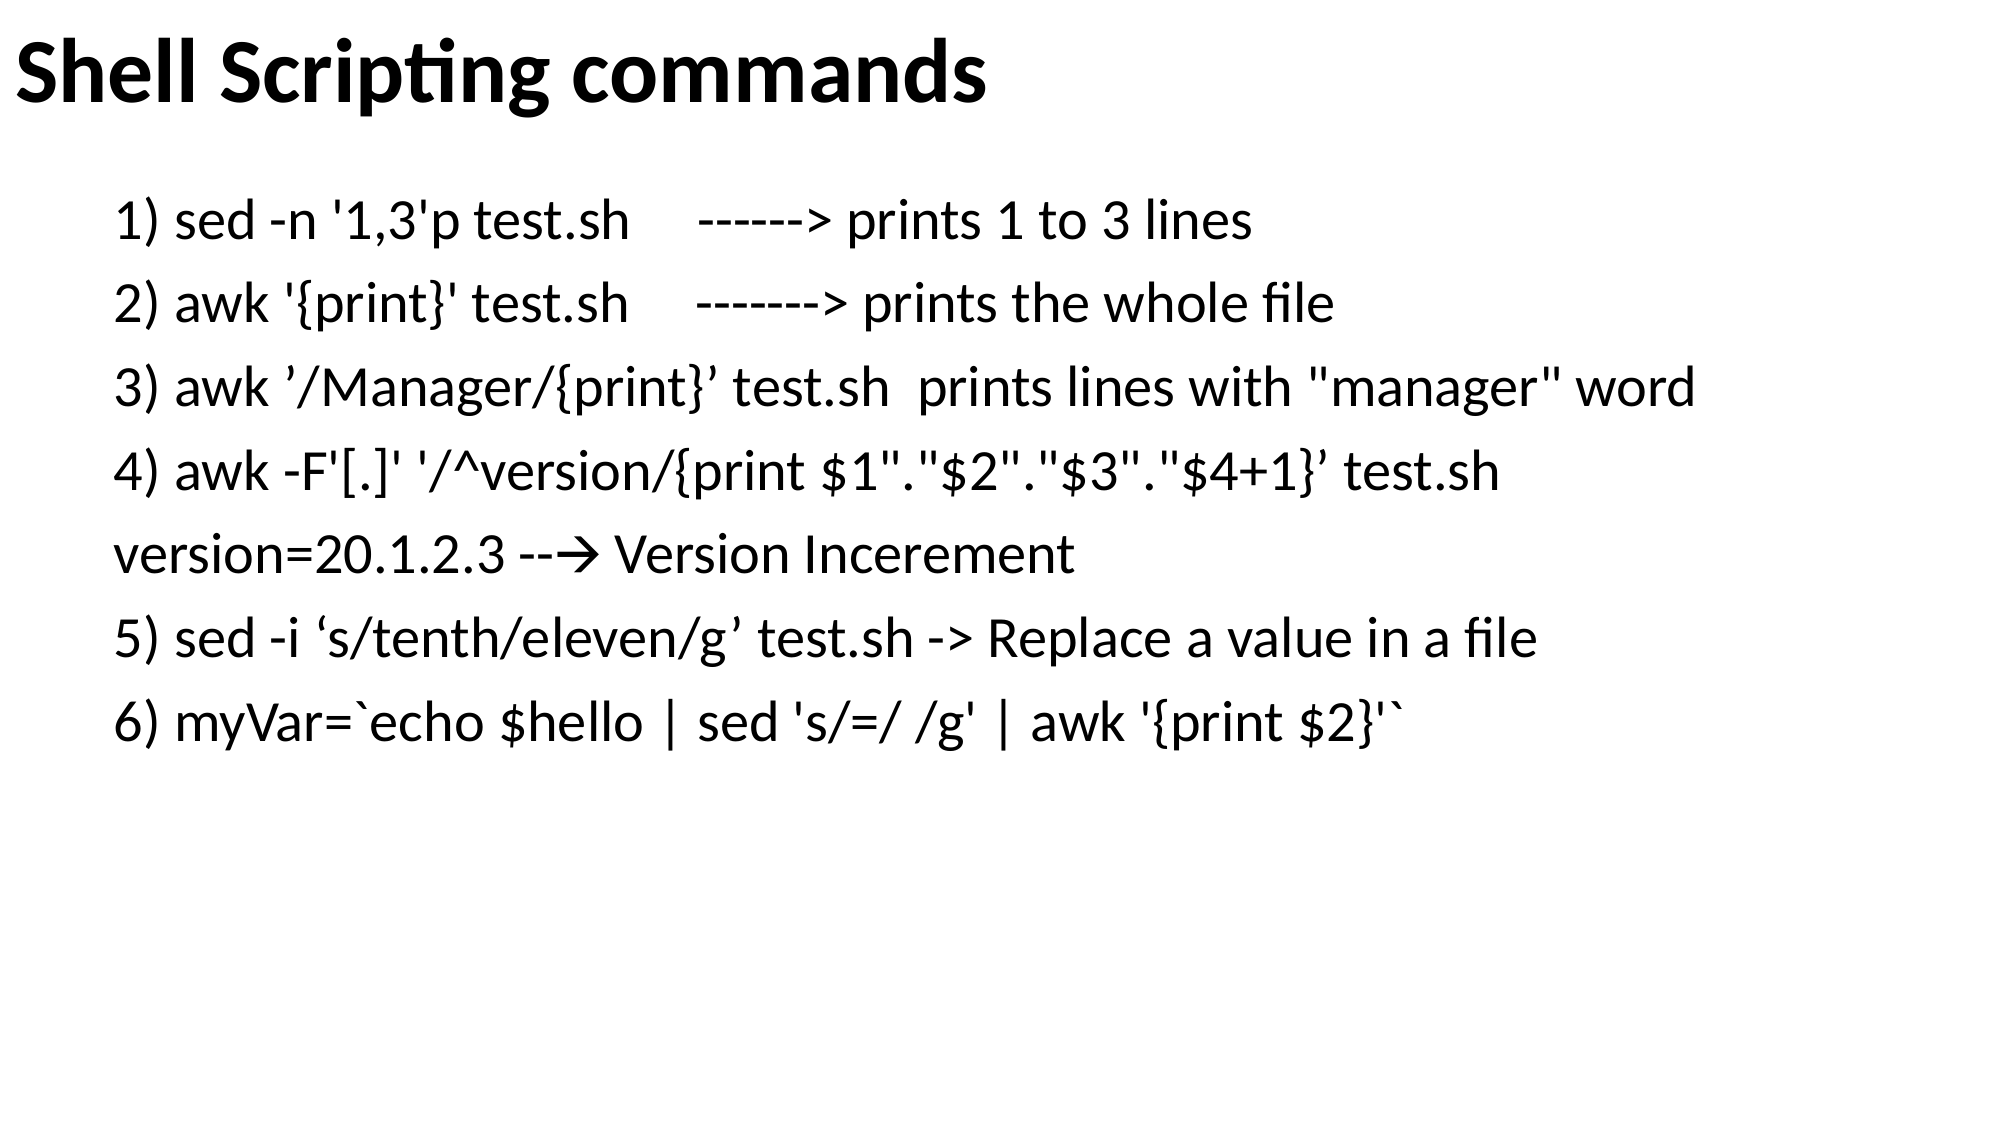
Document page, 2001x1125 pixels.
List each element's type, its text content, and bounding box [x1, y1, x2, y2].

list 1) sed -n '1,3'p test.sh ------> prints 1 to 3 lines 2) awk '{print}' test.sh -------> prints the whole file 3) awk ’/Manager/{print}’ test.sh prints lines with "manager" word 4) awk -F'[.]' '/^version/{print $1"."$2"."$3"."$4+1}’ test.sh version=20.1.2.3 --🡪 Version Incerement 5) sed -i ‘s/tenth/eleven/g’ test.sh -> Replace a value in a file 6) myVar=`echo $hello | sed 's/=/ /g' | awk '{print $2}'` [98, 181, 1824, 896]
title Shell Scripting commands [0, 14, 1725, 133]
